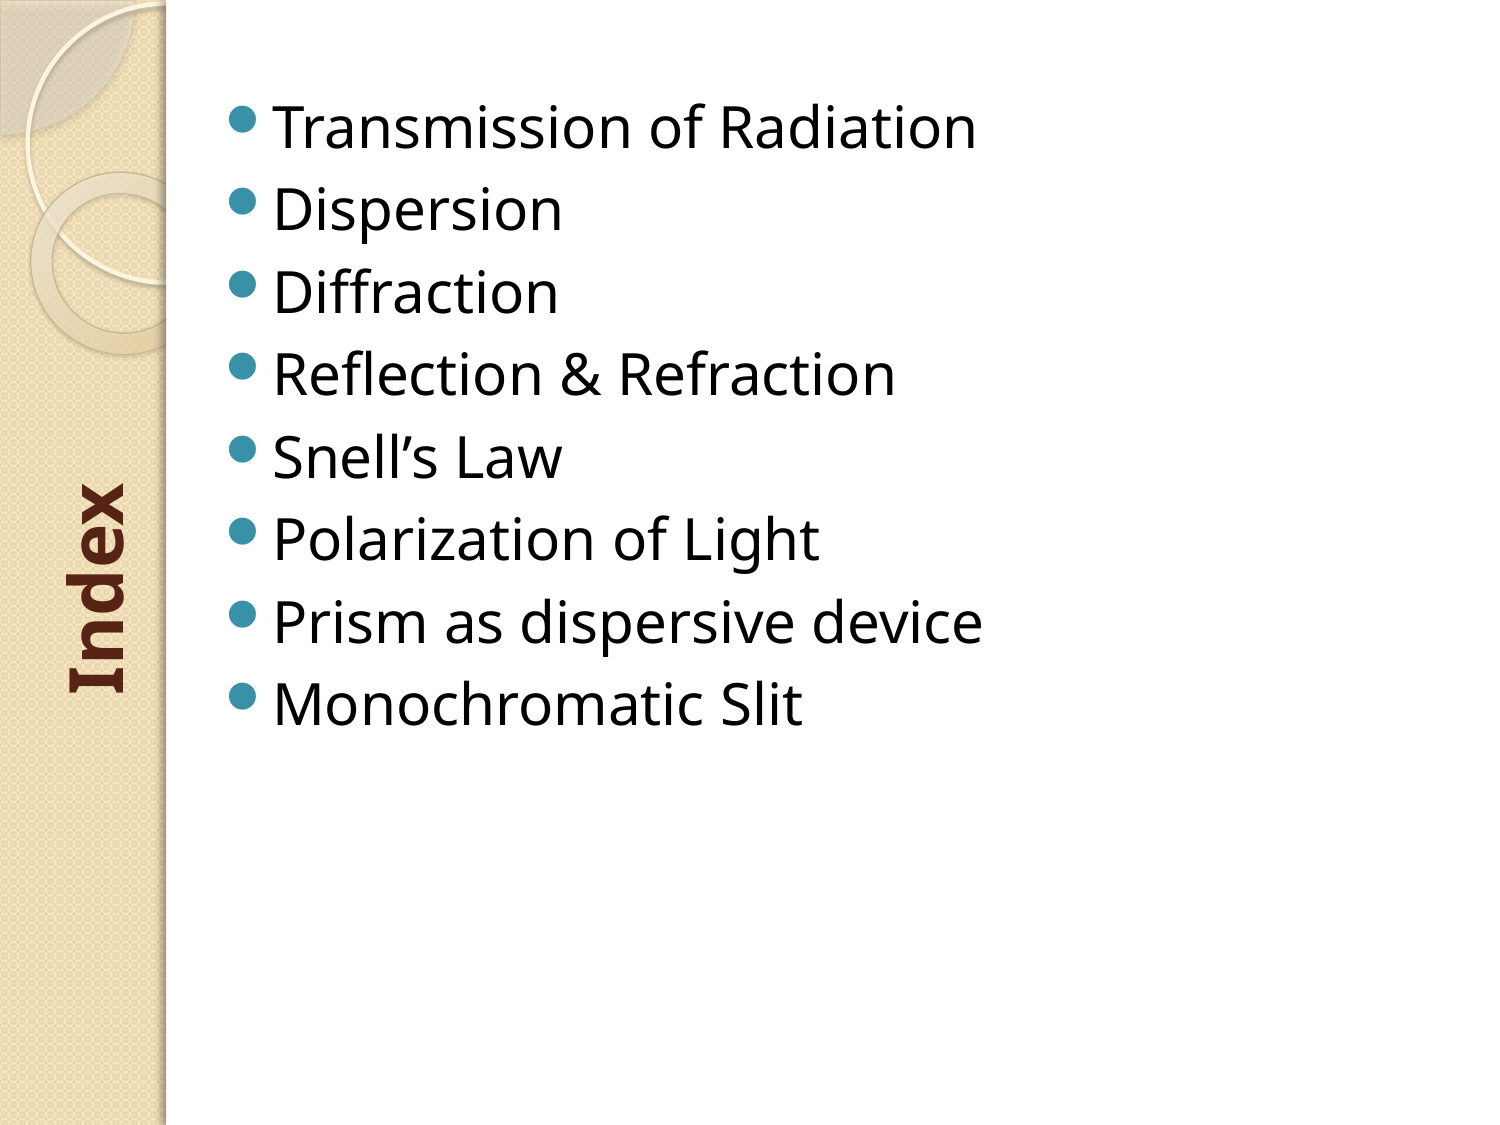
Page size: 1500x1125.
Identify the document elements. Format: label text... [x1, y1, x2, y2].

title Index [0, 0, 188, 1125]
list Transmission of Radiation Dispersion Diffraction Reflection & Refraction Snell’s Law Polarization of Light Prism as dispersive device Monochromatic Slit [197, 0, 1500, 1025]
